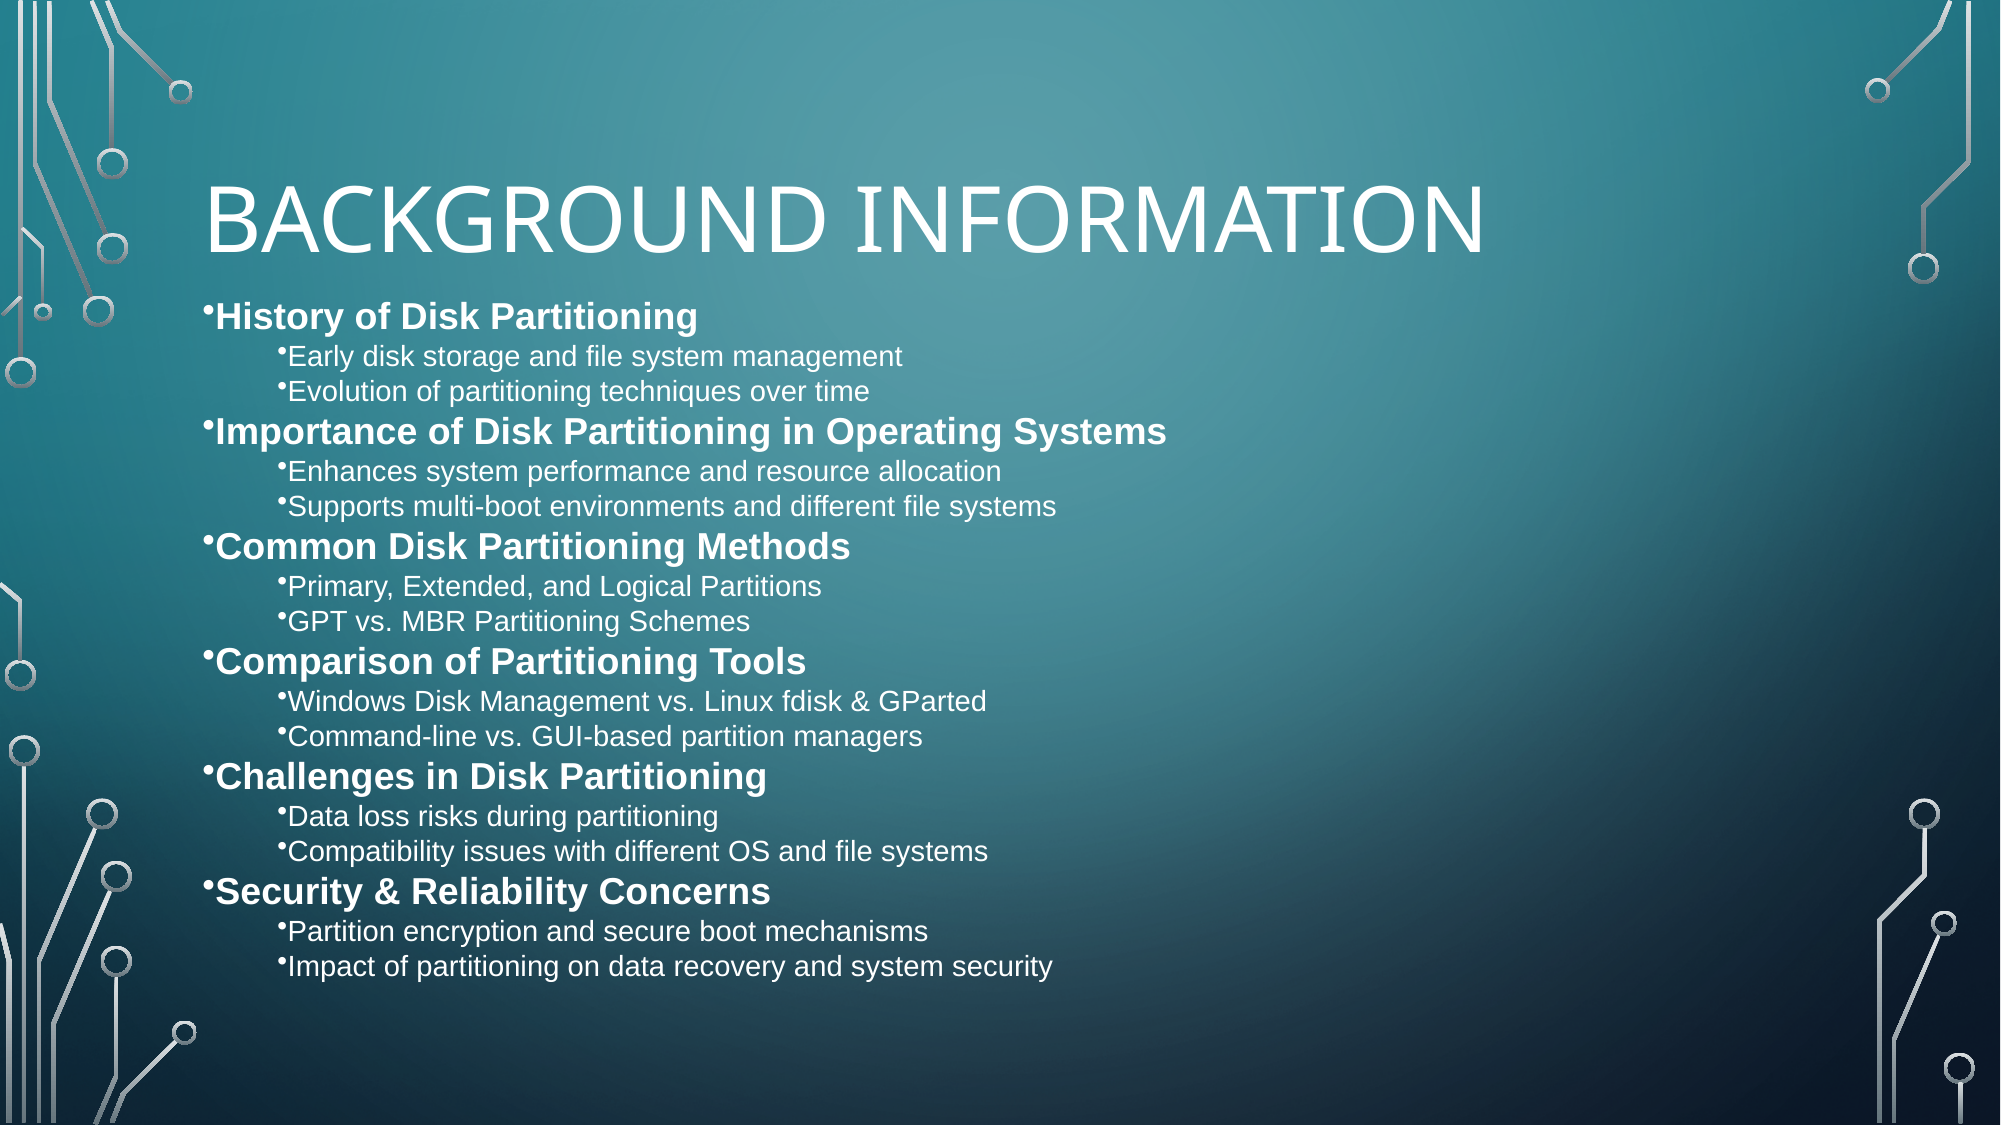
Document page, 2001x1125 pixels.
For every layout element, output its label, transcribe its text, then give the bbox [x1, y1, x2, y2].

list History of Disk Partitioning Early disk storage and file system management Evolution of partitioning techniques over time Importance of Disk Partitioning in Operating Systems Enhances system performance and resource allocation Supports multi-boot environments and different file systems Common Disk Partitioning Methods Primary, Extended, and Logical Partitions GPT vs. MBR Partitioning Schemes Comparison of Partitioning Tools Windows Disk Management vs. Linux fdisk & GParted Command-line vs. GUI-based partition managers Challenges in Disk Partitioning Data loss risks during partitioning Compatibility issues with different OS and file systems Security & Reliability Concerns Partition encryption and secure boot mechanisms Impact of partitioning on data recovery and system security [187, 284, 1650, 1035]
title Background Information [187, 101, 1813, 344]
